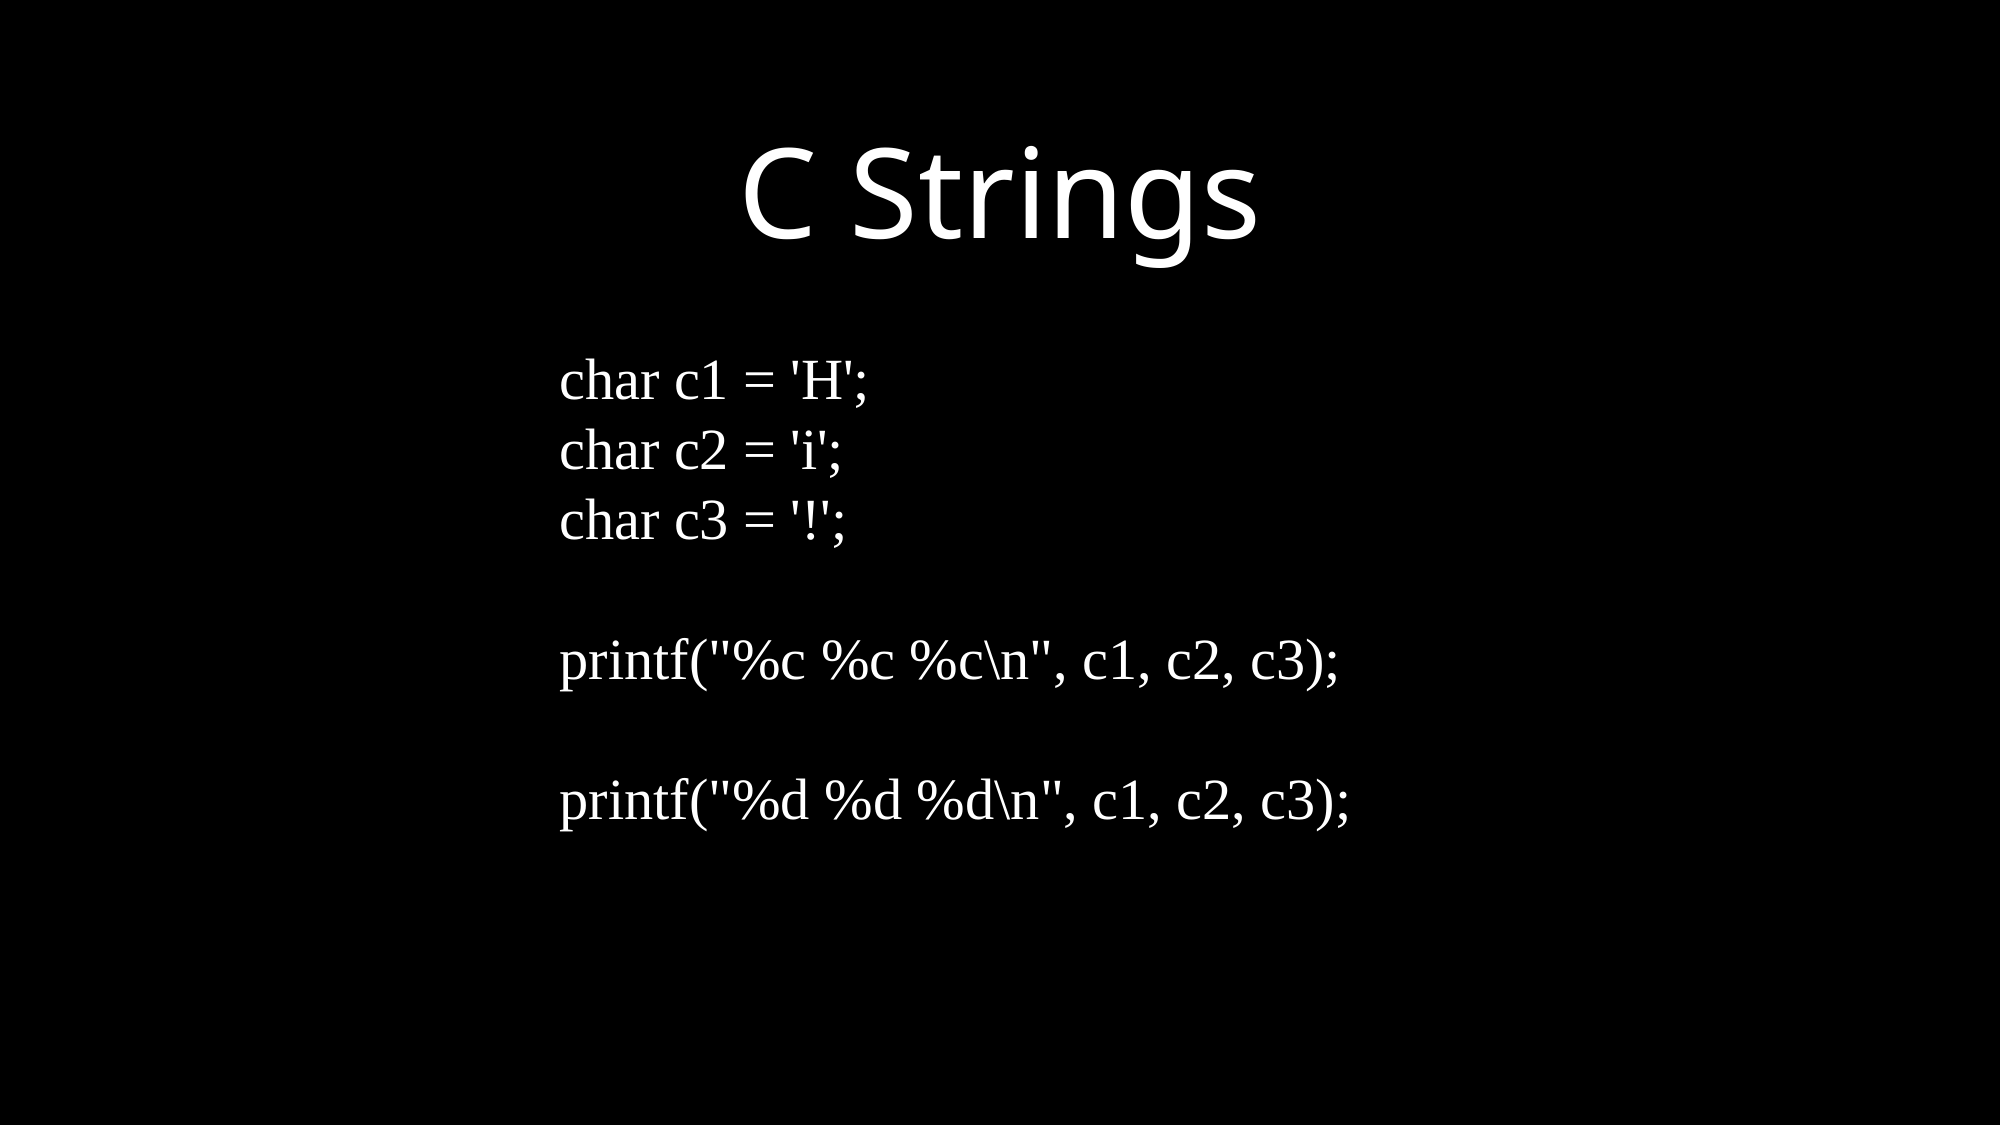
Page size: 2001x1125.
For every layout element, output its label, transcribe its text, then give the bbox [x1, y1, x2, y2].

text_box char c1 = 'H'; char c2 = 'i'; char c3 = '!'; printf("%c %c %c\n", c1, c2, c3); printf("%d %d %d\n", c1, c2, c3); [544, 334, 1456, 909]
text_box C Strings [260, 81, 1740, 273]
